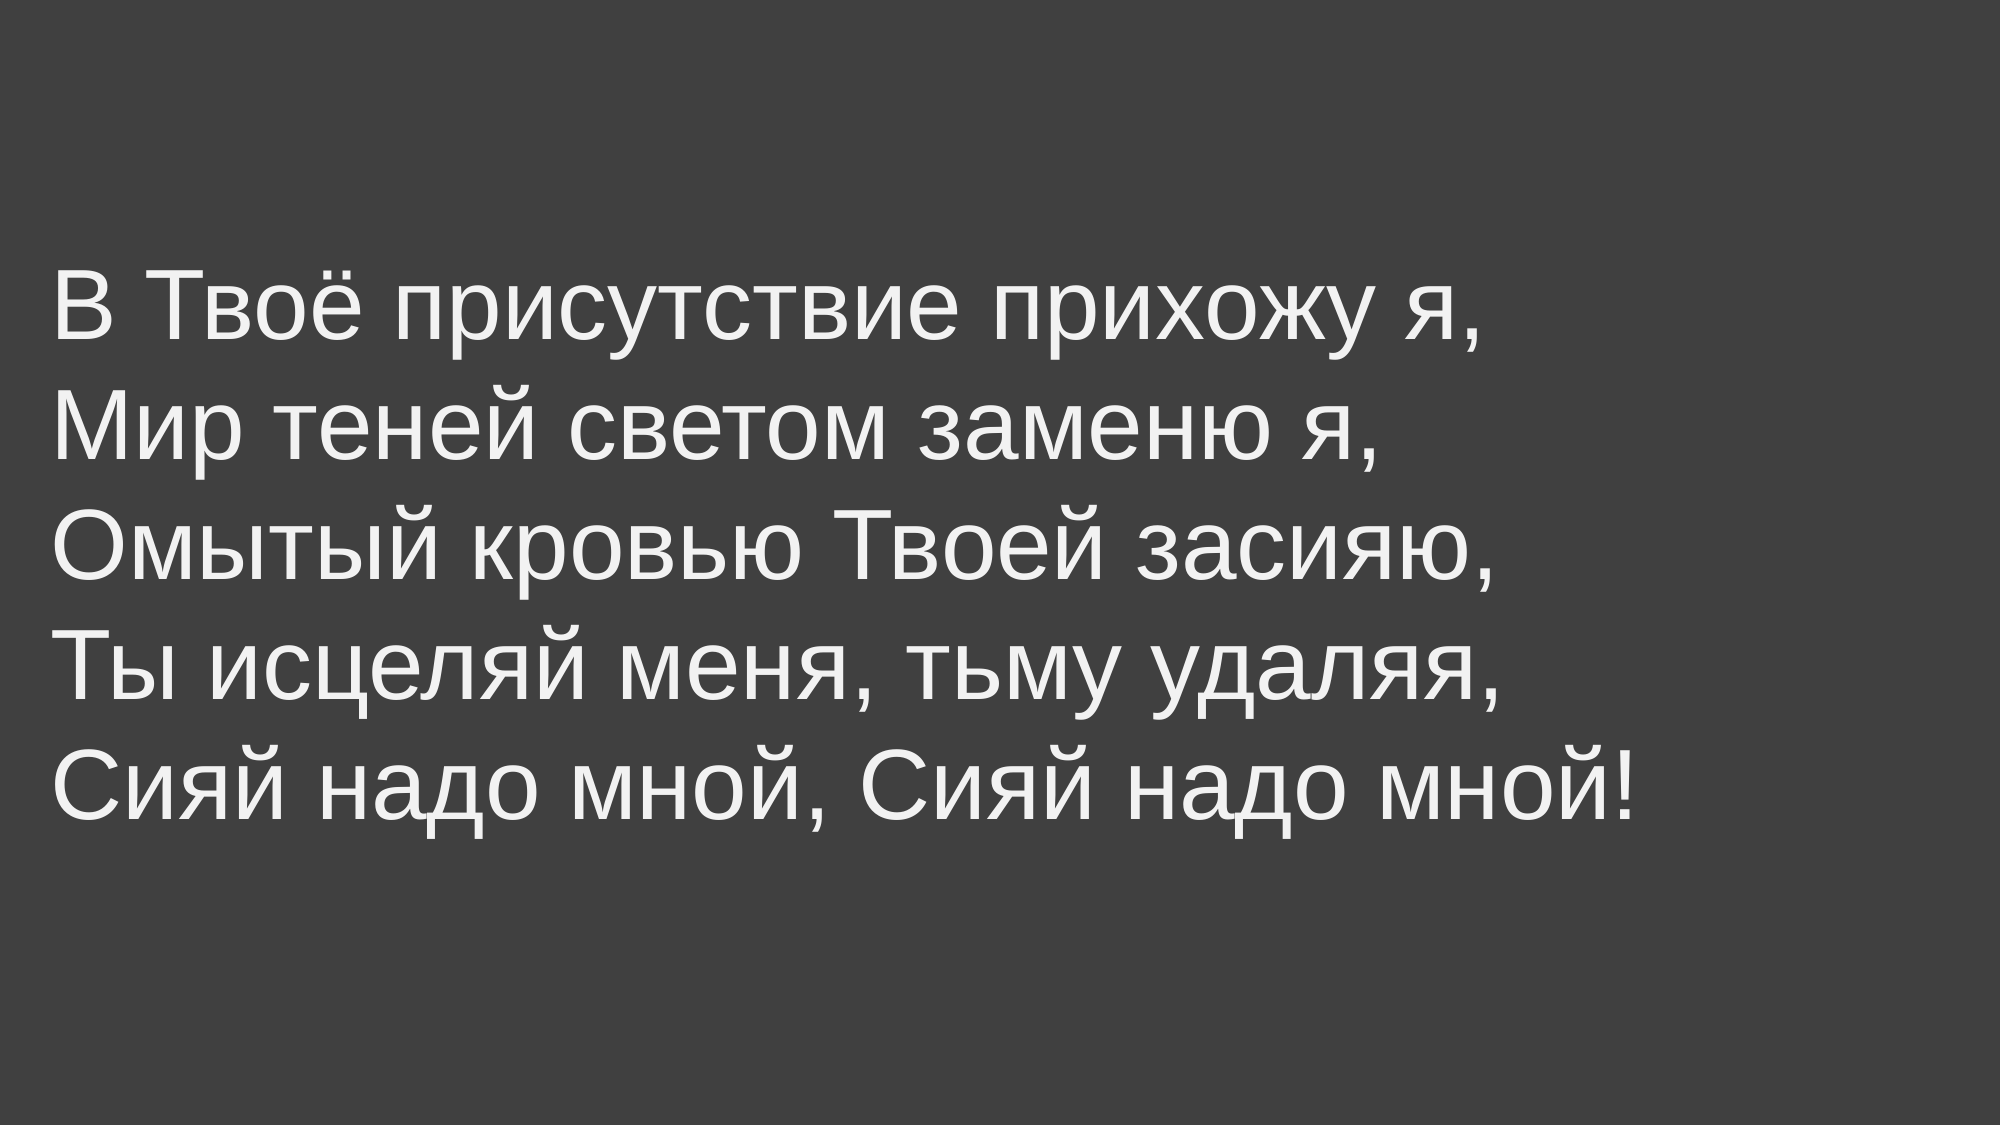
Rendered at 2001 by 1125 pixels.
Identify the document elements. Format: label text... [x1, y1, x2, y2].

text_box В Твоё присутствие прихожу я, Мир теней светом заменю я, Омытый кровью Твоей засияю, Ты исцеляй меня, тьму удаляя, Сияй надо мной, Сияй надо мной! [35, 232, 2000, 1125]
